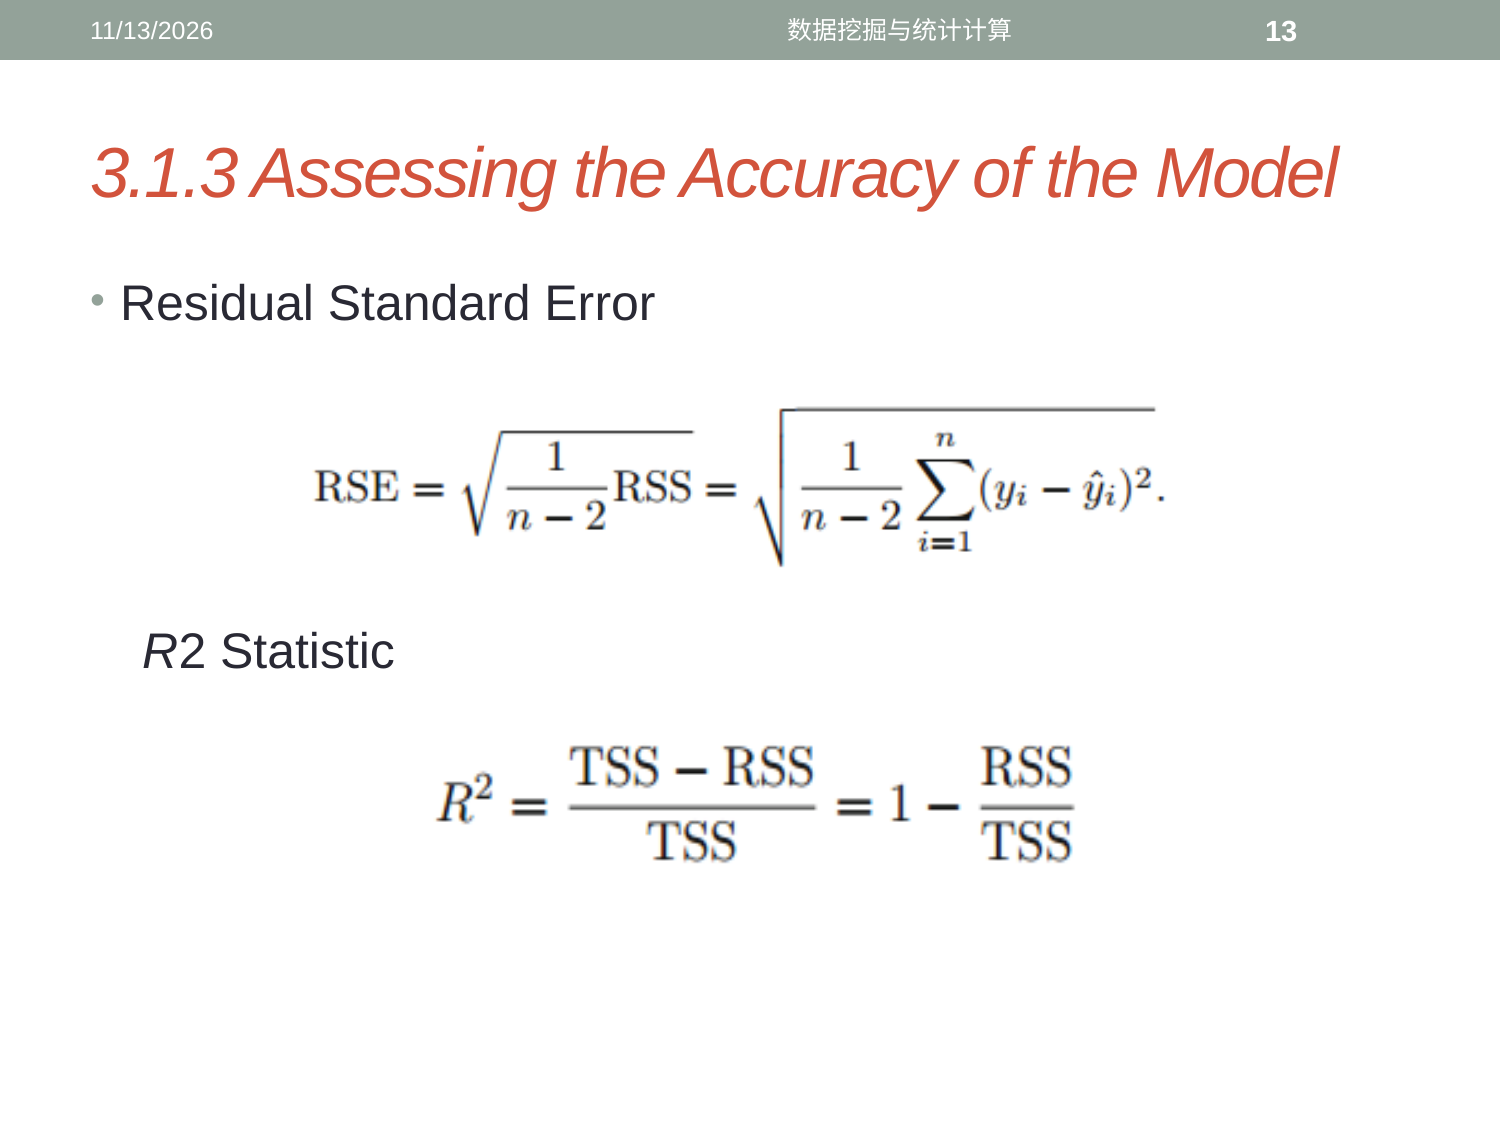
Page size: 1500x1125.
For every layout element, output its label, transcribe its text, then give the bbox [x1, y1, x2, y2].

picture [402, 725, 1108, 891]
picture [307, 403, 1173, 576]
list Residual Standard Error [75, 262, 1425, 404]
slide_number 13 [1250, 3, 1425, 57]
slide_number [75, 3, 550, 57]
title 3.1.3 Assessing the Accuracy of the Model [75, 87, 1425, 250]
text_box R2 Statistic [127, 610, 878, 806]
footer 数据挖掘与统计计算 [562, 3, 1238, 57]
